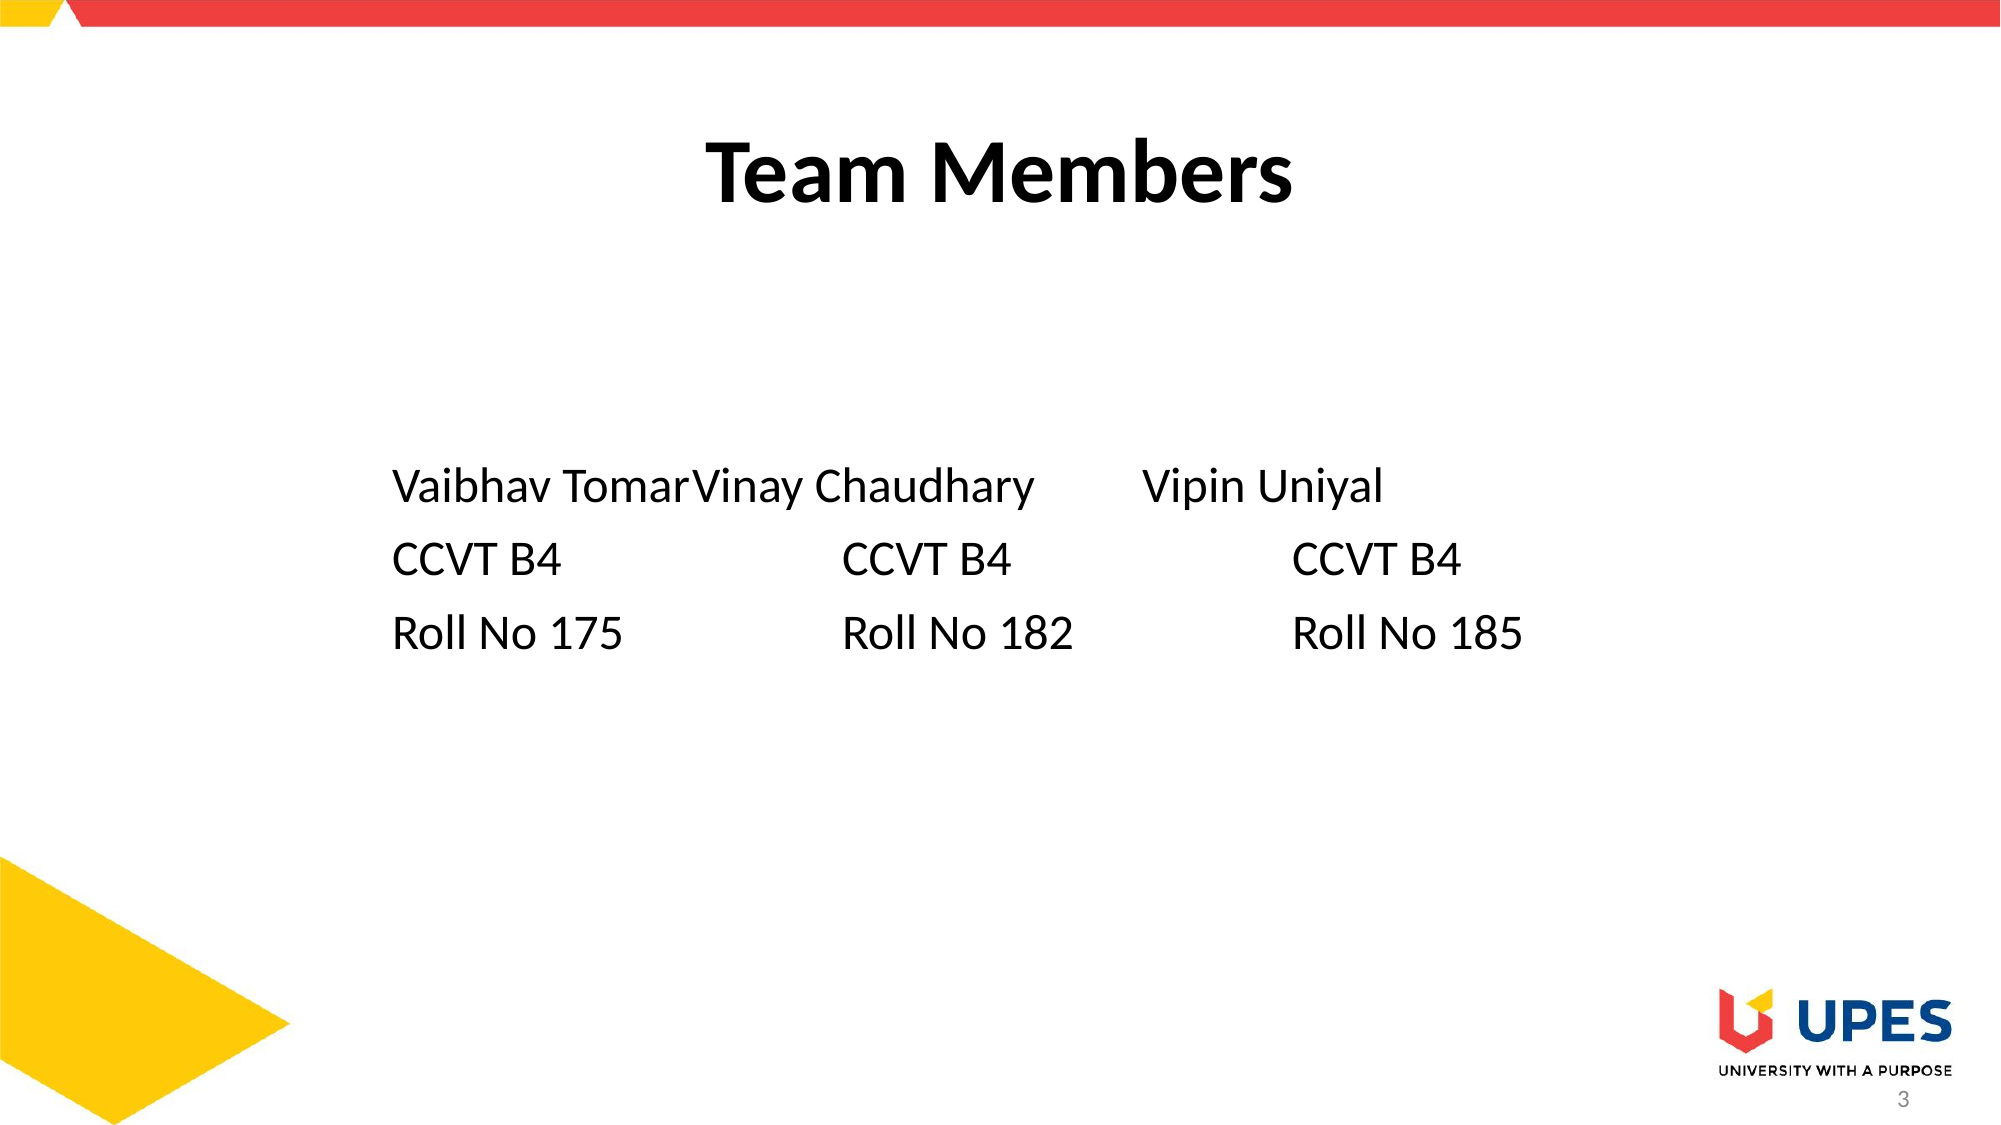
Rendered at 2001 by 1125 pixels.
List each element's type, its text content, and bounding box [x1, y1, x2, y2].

picture [0, 0, 2001, 1125]
list Vaibhav Tomar Vinay Chaudhary Vipin Uniyal CCVT B4 CCVT B4 CCVT B4 Roll No 175 Roll No 182 Roll No 185 [377, 444, 1623, 806]
title Team Members [99, 71, 1900, 260]
